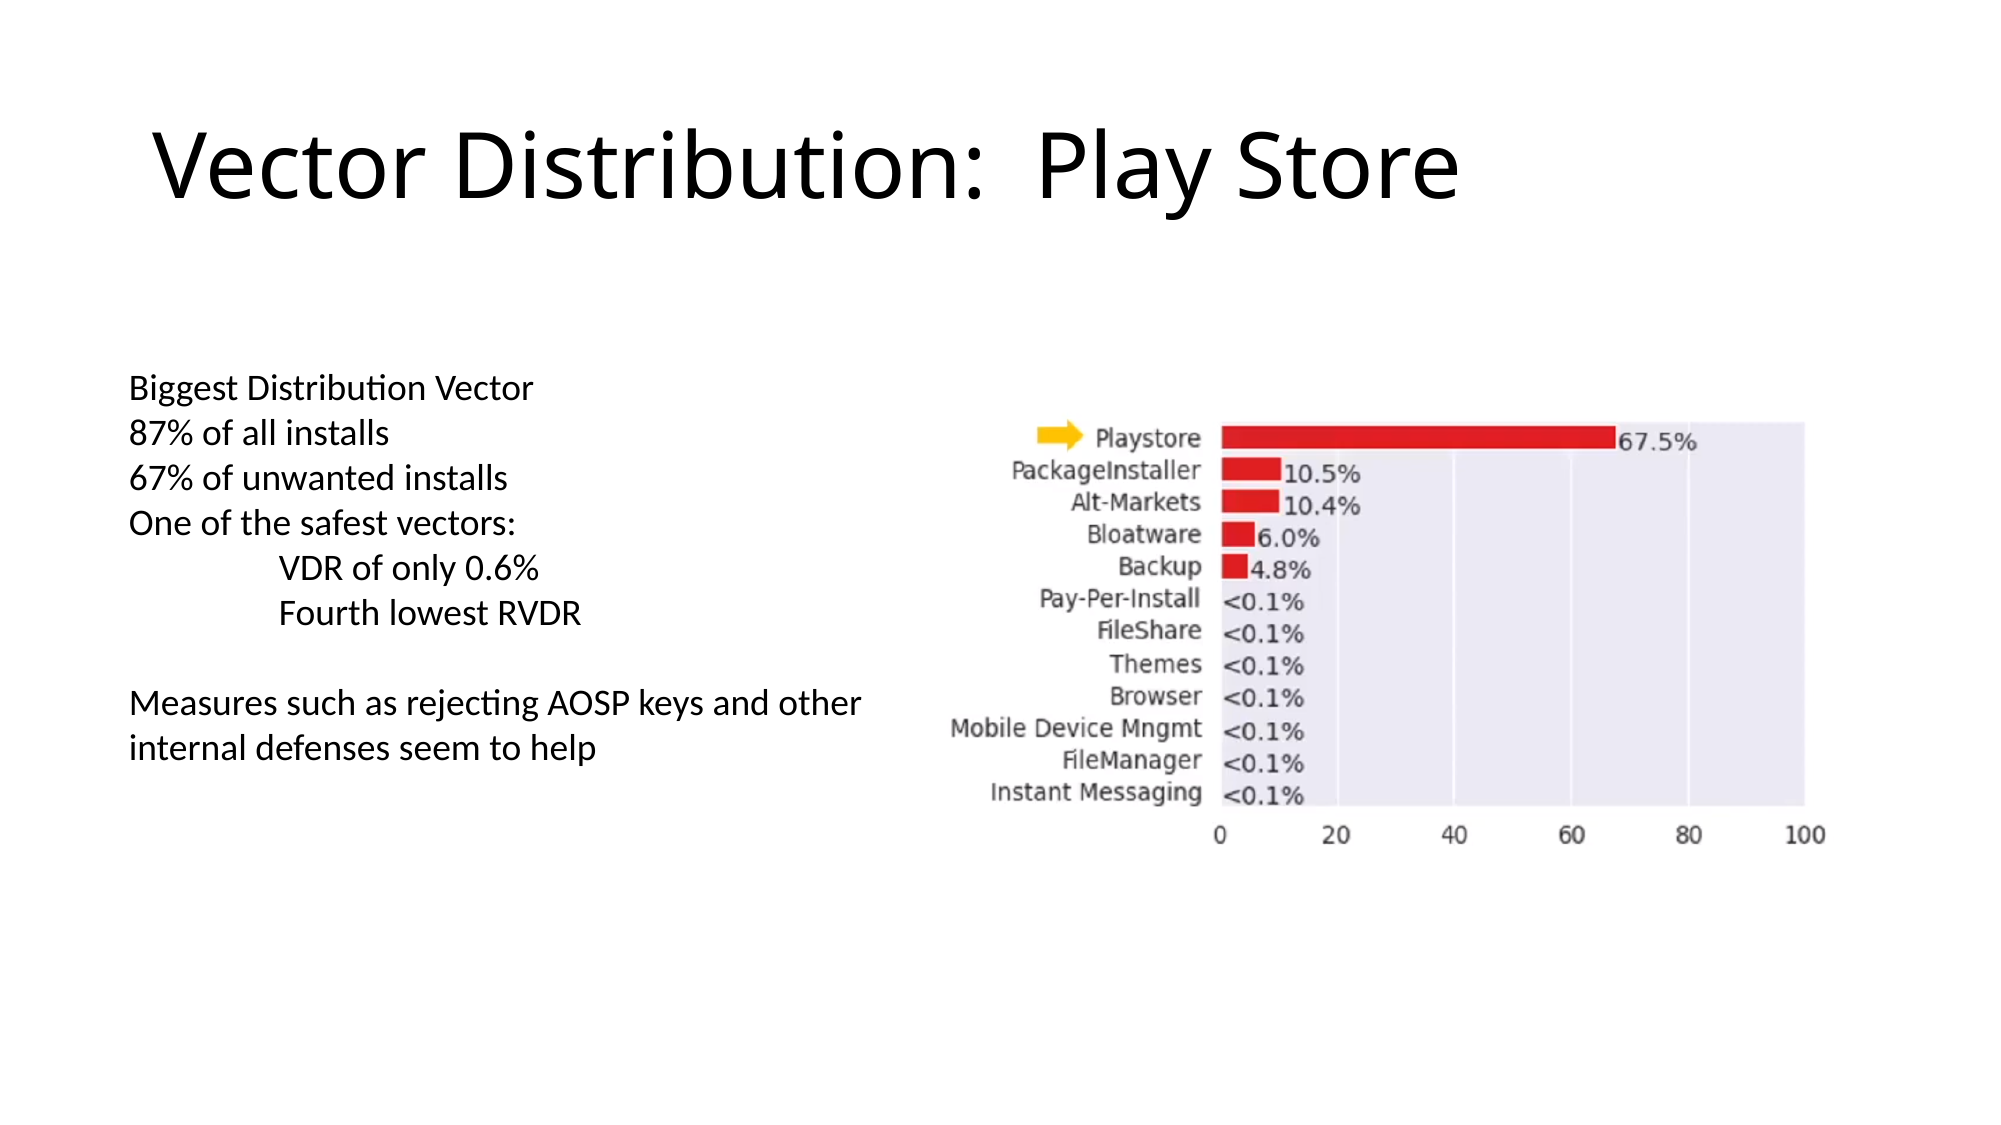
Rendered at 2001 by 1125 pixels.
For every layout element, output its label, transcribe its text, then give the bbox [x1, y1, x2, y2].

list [947, 388, 1886, 867]
title Vector Distribution: Play Store [137, 59, 1863, 278]
text_box Biggest Distribution Vector 87% of all installs 67% of unwanted installs One of the safest vectors: VDR of only 0.6% Fourth lowest RVDR Measures such as rejecting AOSP keys and other internal defenses seem to help [114, 355, 904, 775]
